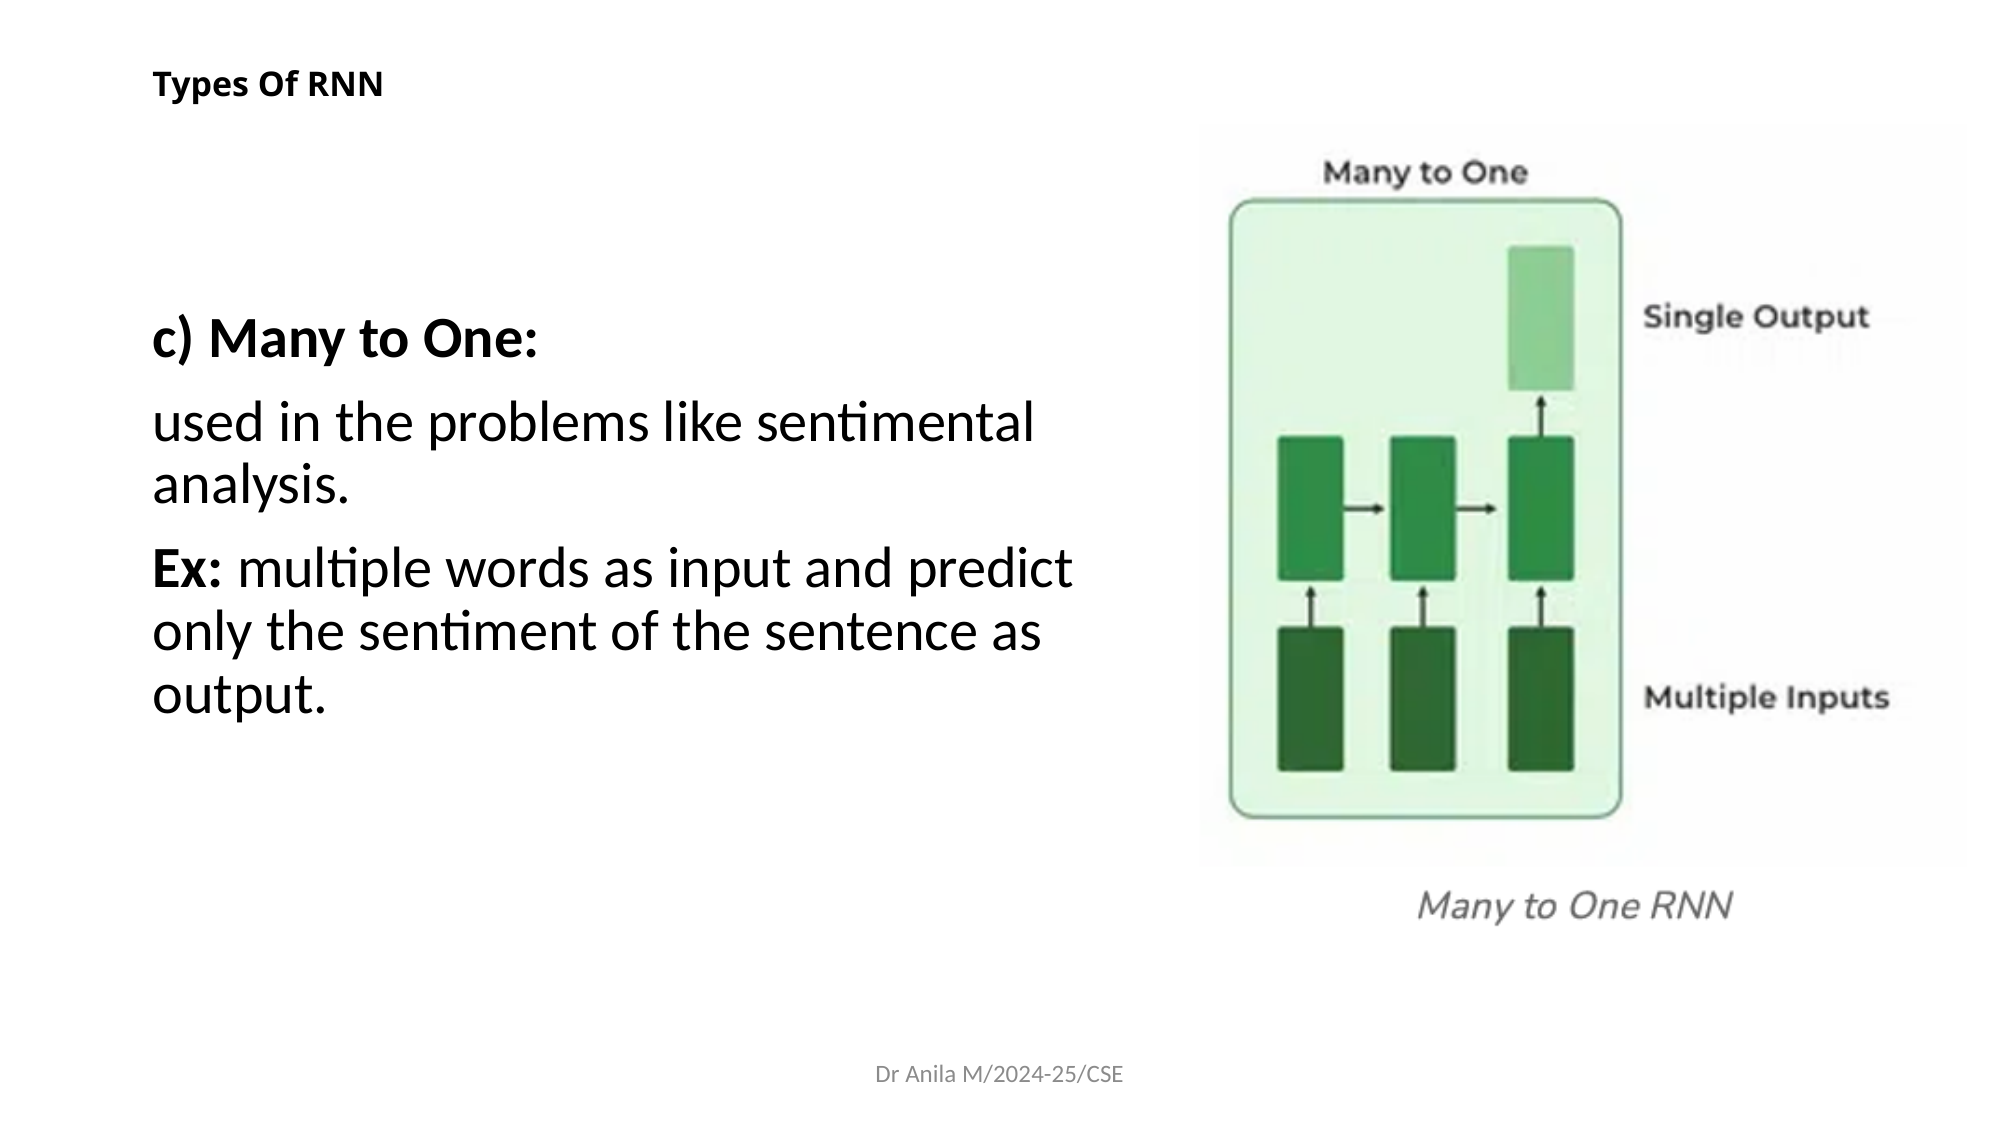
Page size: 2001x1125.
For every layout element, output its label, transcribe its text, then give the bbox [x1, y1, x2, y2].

picture [1199, 124, 1967, 943]
footer Dr Anila M/2024-25/CSE [662, 1042, 1338, 1103]
list c) Many to One: used in the problems like sentimental analysis. Ex: multiple words as input and predict only the sentiment of the sentence as output. [137, 299, 1160, 1014]
title Types Of RNN [137, 59, 1863, 112]
